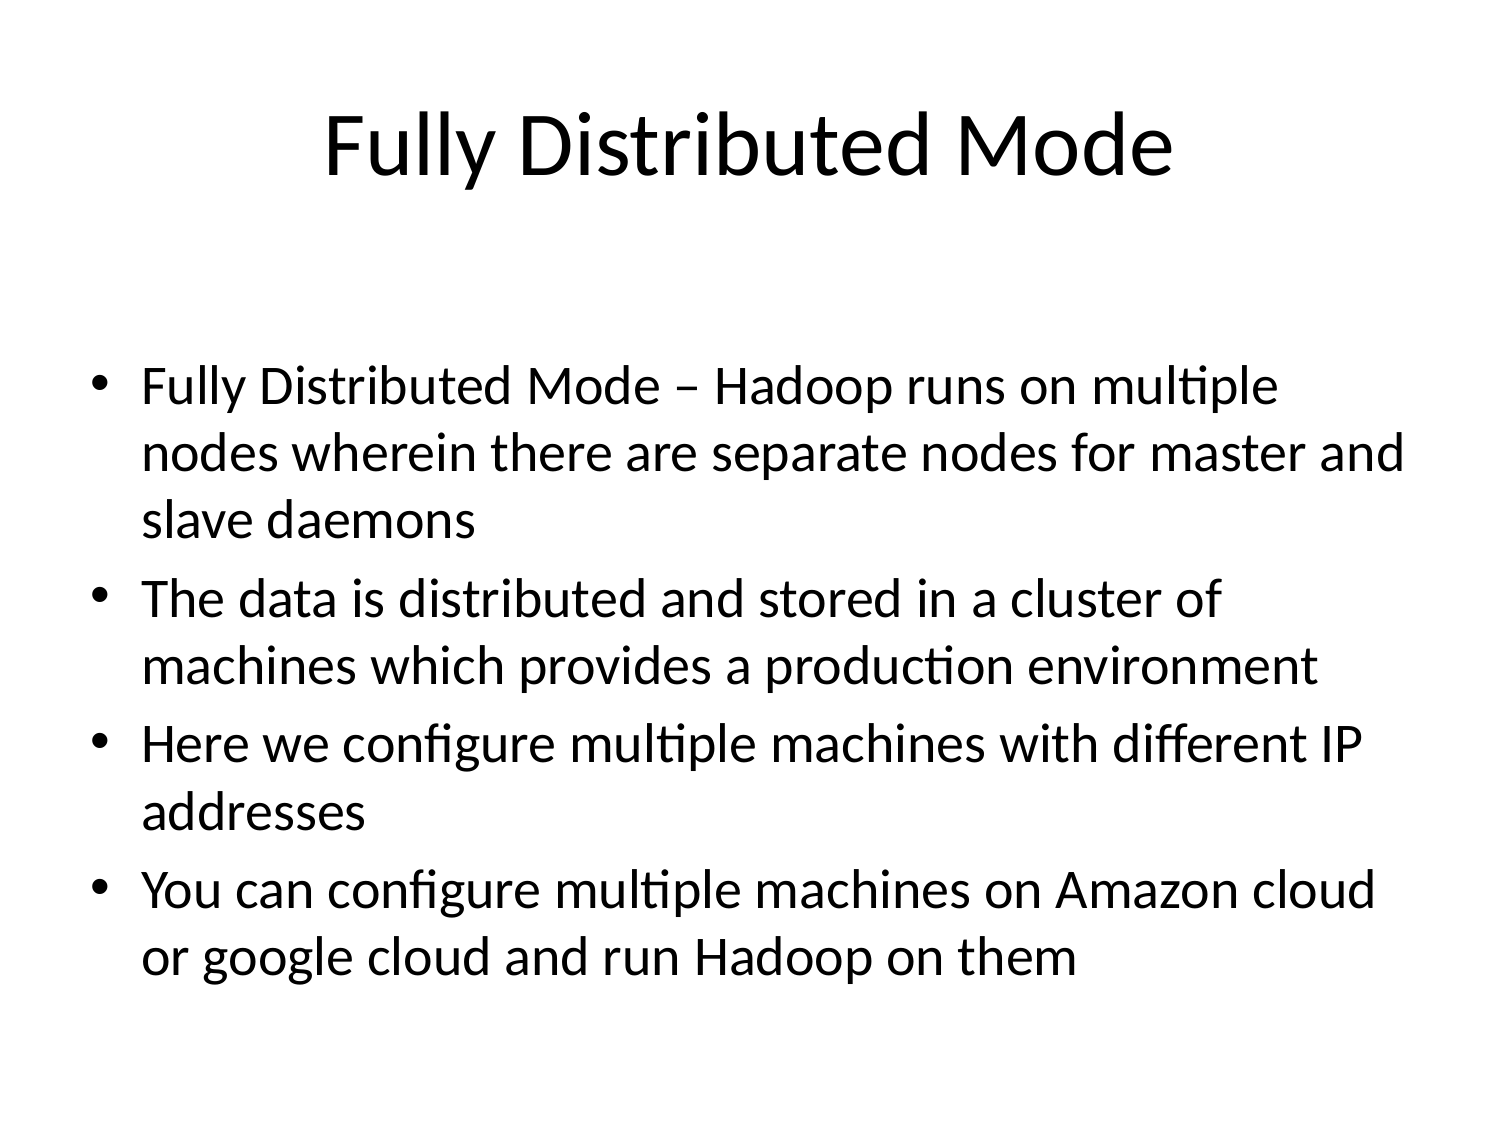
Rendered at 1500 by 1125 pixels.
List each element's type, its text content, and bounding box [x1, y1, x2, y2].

list Fully Distributed Mode – Hadoop runs on multiple nodes wherein there are separate nodes for master and slave daemons The data is distributed and stored in a cluster of machines which provides a production environment Here we configure multiple machines with different IP addresses You can configure multiple machines on Amazon cloud or google cloud and run Hadoop on them [75, 262, 1425, 1005]
title Fully Distributed Mode [75, 45, 1425, 233]
